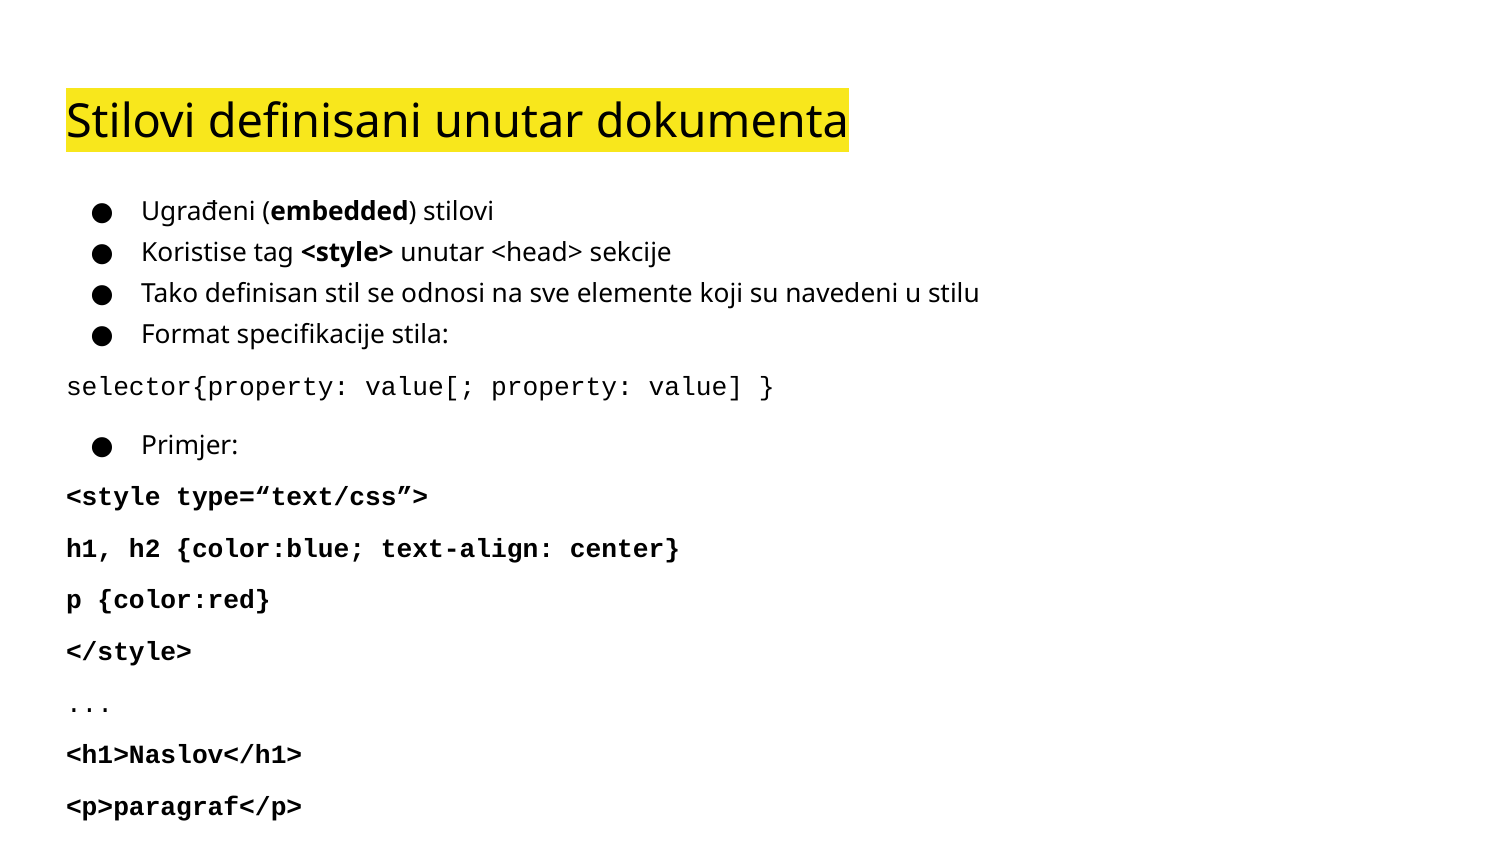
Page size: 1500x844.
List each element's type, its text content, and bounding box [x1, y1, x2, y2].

title Stilovi definisani unutar dokumenta [51, 72, 1449, 167]
list Ugrađeni (embedded) stilovi Koristise tag <style> unutar <head> sekcije Tako definisan stil se odnosi na sve elemente koji su navedeni u stilu Format specifikacije stila: selector{property: value[; property: value] } Primjer: <style type=“text/css”> h1, h2 {color:blue; text-align: center} p {color:red} </style> ... <h1>Naslov</h1> <p>paragraf</p> [51, 172, 1449, 844]
